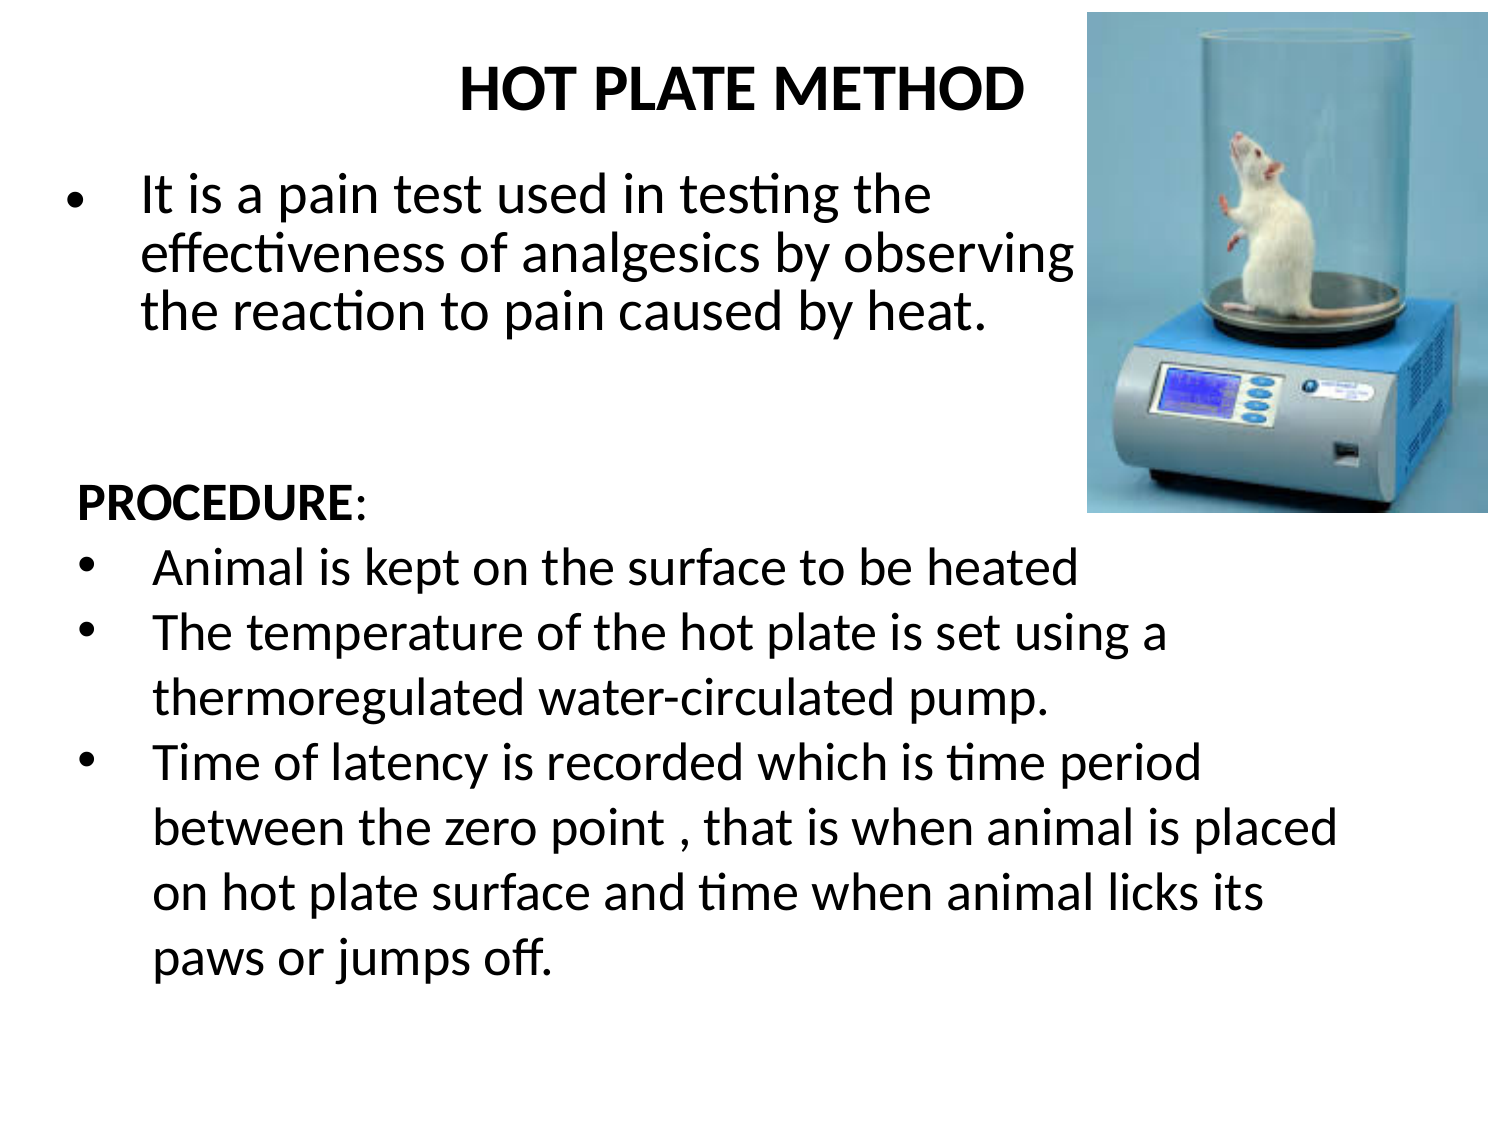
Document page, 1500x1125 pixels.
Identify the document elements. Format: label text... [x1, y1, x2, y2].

title HOT PLATE METHOD [75, 37, 1082, 150]
text_box PROCEDURE: Animal is kept on the surface to be heated The temperature of the hot plate is set using a thermoregulated water-circulated pump. Time of latency is recorded which is time period between the zero point , that is when animal is placed on hot plate surface and time when animal licks its paws or jumps off. [62, 458, 1375, 994]
picture [1087, 12, 1488, 513]
subtitle It is a pain test used in testing the effectiveness of analgesics by observing the reaction to pain caused by heat. [50, 162, 1082, 413]
